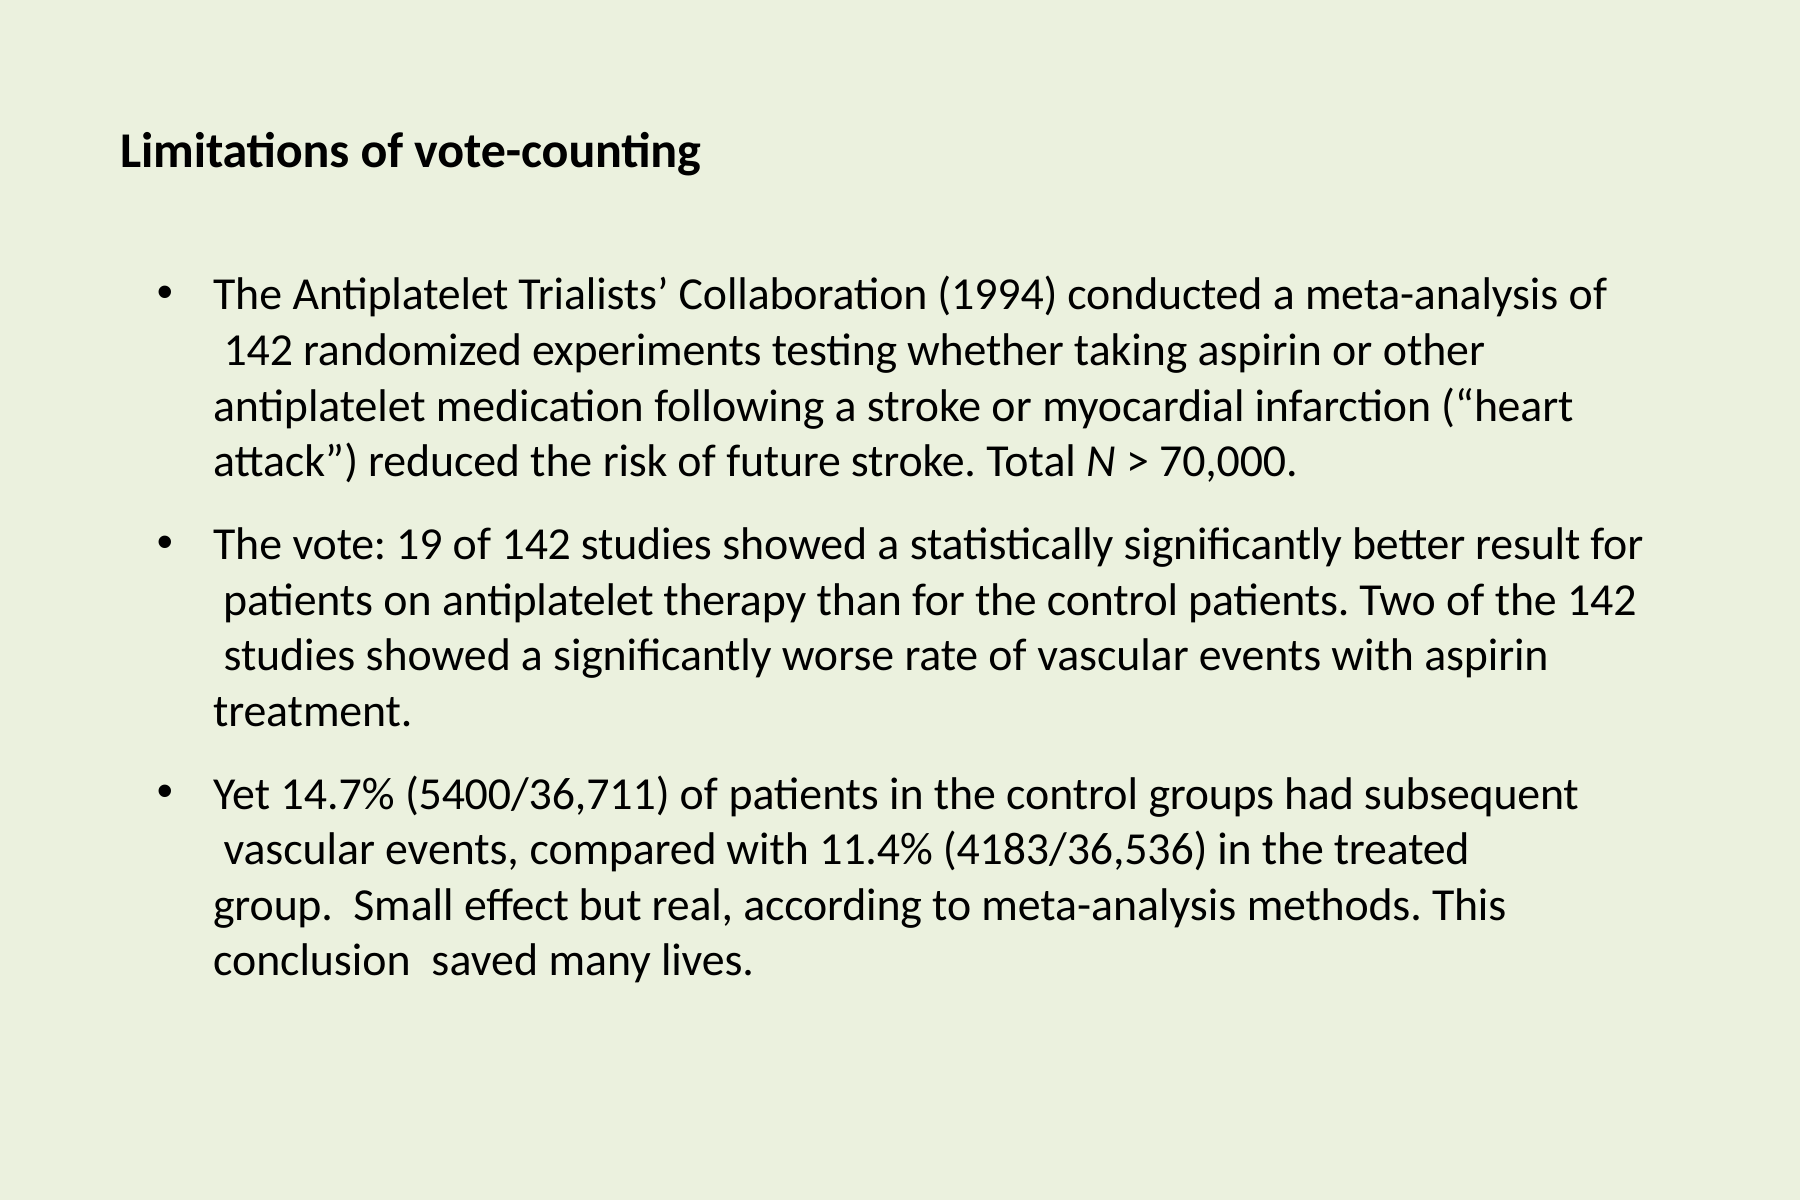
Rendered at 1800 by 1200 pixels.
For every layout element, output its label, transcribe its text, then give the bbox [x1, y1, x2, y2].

list The Antiplatelet Trialists’ Collaboration (1994) conducted a meta-analysis of 142 randomized experiments testing whether taking aspirin or other antiplatelet medication following a stroke or myocardial infarction (“heart attack”) reduced the risk of future stroke. Total N > 70,000. The vote: 19 of 142 studies showed a statistically significantly better result for patients on antiplatelet therapy than for the control patients. Two of the 142 studies showed a significantly worse rate of vascular events with aspirin treatment. Yet 14.7% (5400/36,711) of patients in the control groups had subsequent vascular events, compared with 11.4% (4183/36,536) in the treated group. Small effect but real, according to meta-analysis methods. This conclusion saved many lives. [153, 262, 1647, 986]
title Limitations of vote-counting [117, 115, 710, 318]
